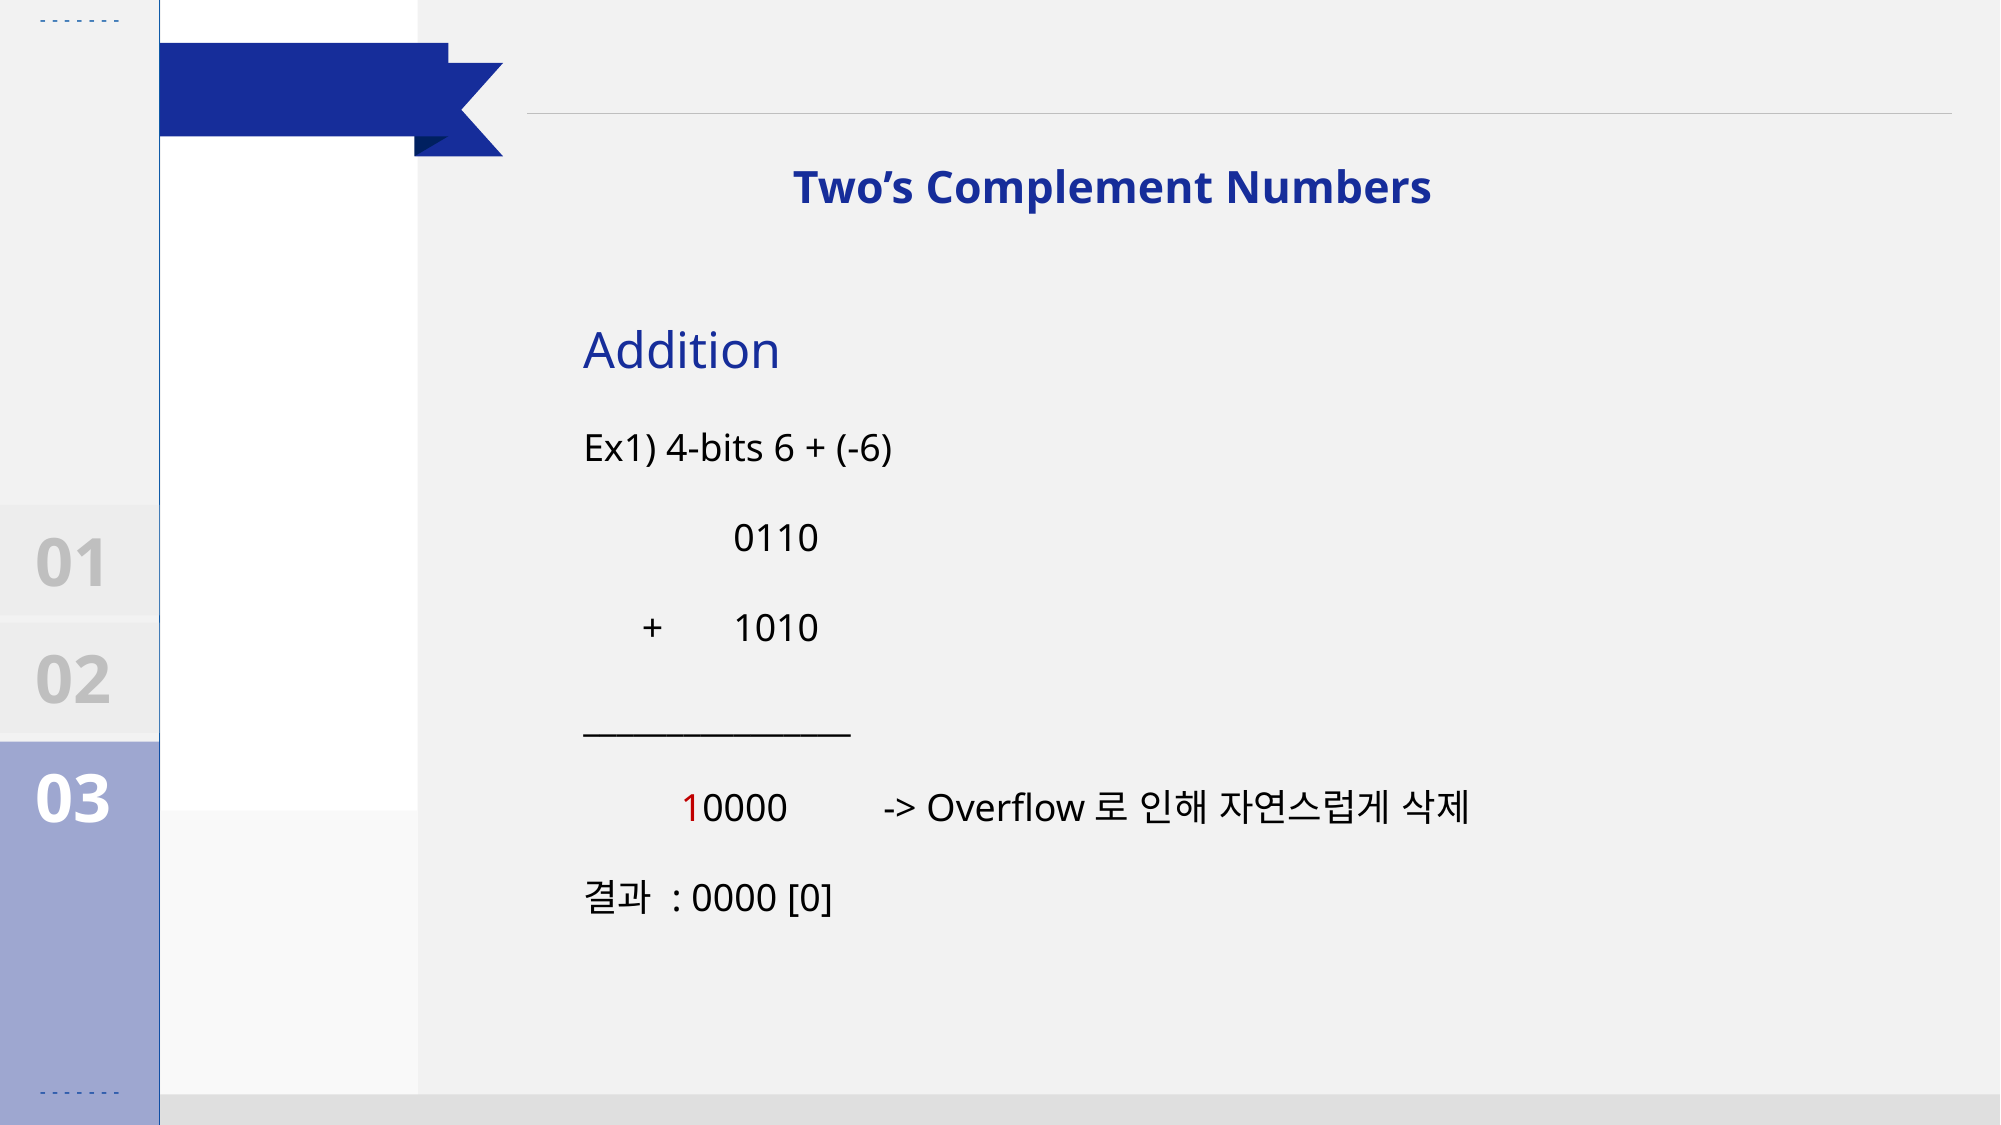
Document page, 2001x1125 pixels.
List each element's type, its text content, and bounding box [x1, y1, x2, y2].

text_box Addition Ex1) 4-bits 6 + (-6) 0110 + 1010 ________________ 10000 -> Overflow로 인해 자연스럽게 삭제 결과 : 0000 [0] [568, 251, 1655, 1125]
list Two’s Complement Numbers [776, 157, 1449, 251]
